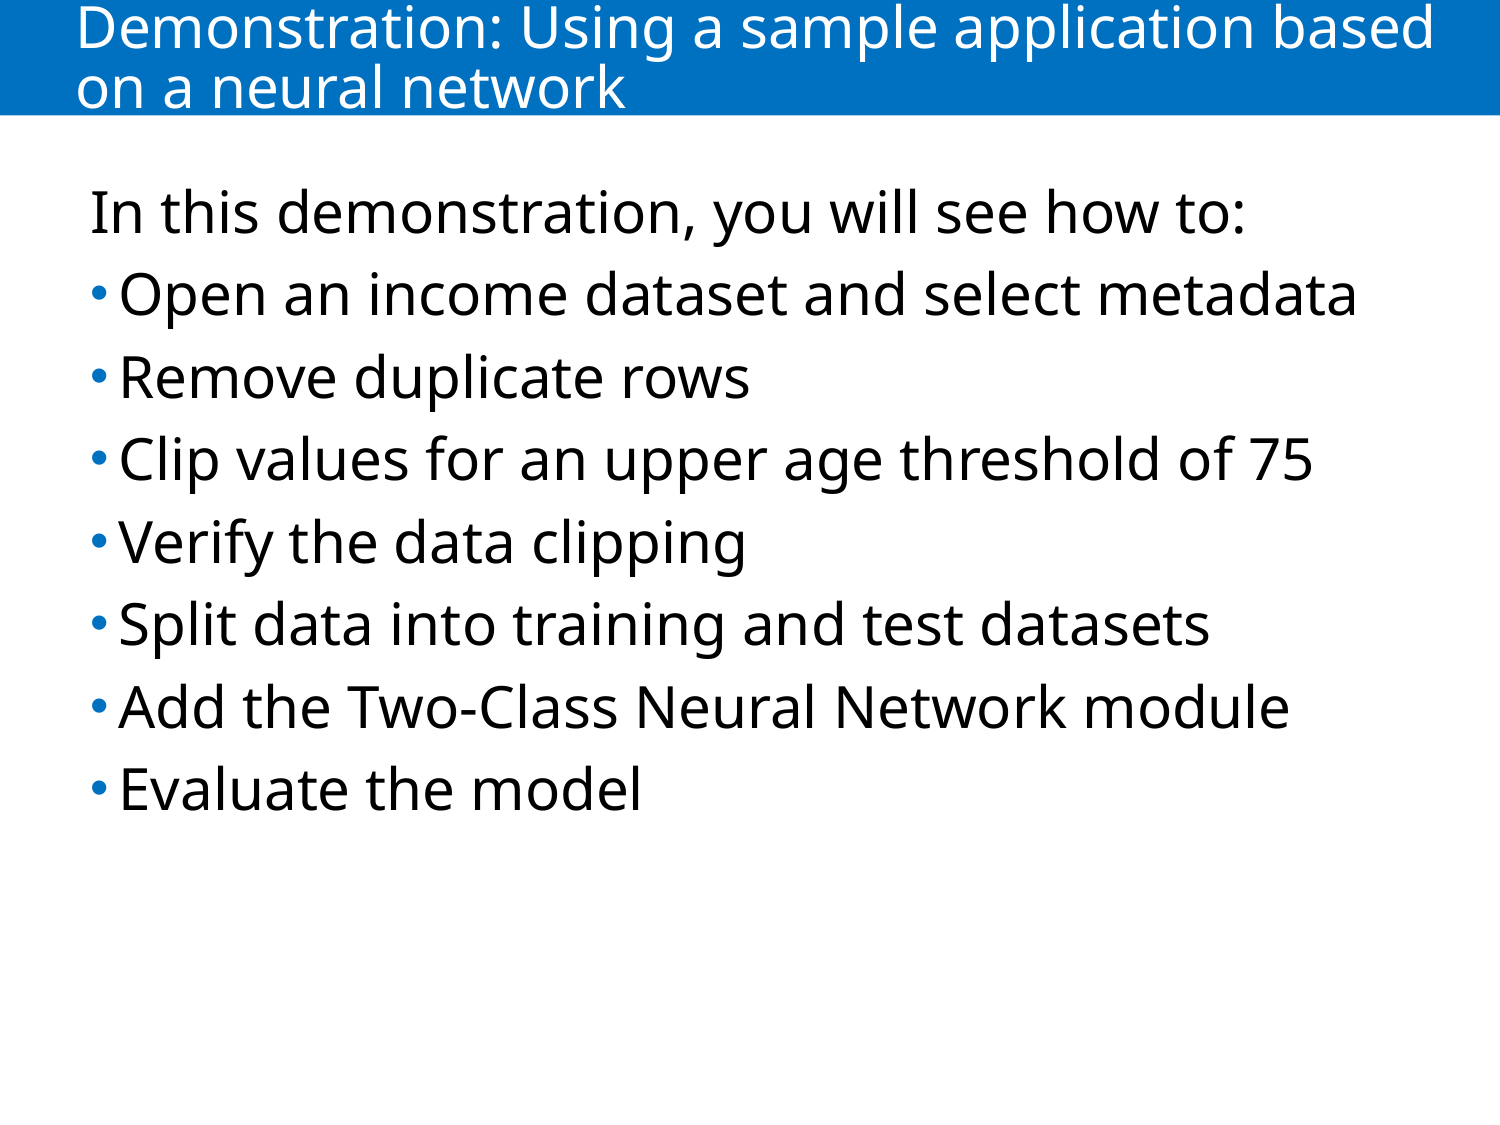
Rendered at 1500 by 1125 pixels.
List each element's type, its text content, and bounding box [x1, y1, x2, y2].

text_box In this demonstration, you will see how to: Open an income dataset and select metadata Remove duplicate rows Clip values for an upper age threshold of 75 Verify the data clipping Split data into training and test datasets Add the Two-Class Neural Network module Evaluate the model [75, 167, 1408, 1012]
title Demonstration: Using a sample application based on a neural network [75, 0, 1468, 122]
